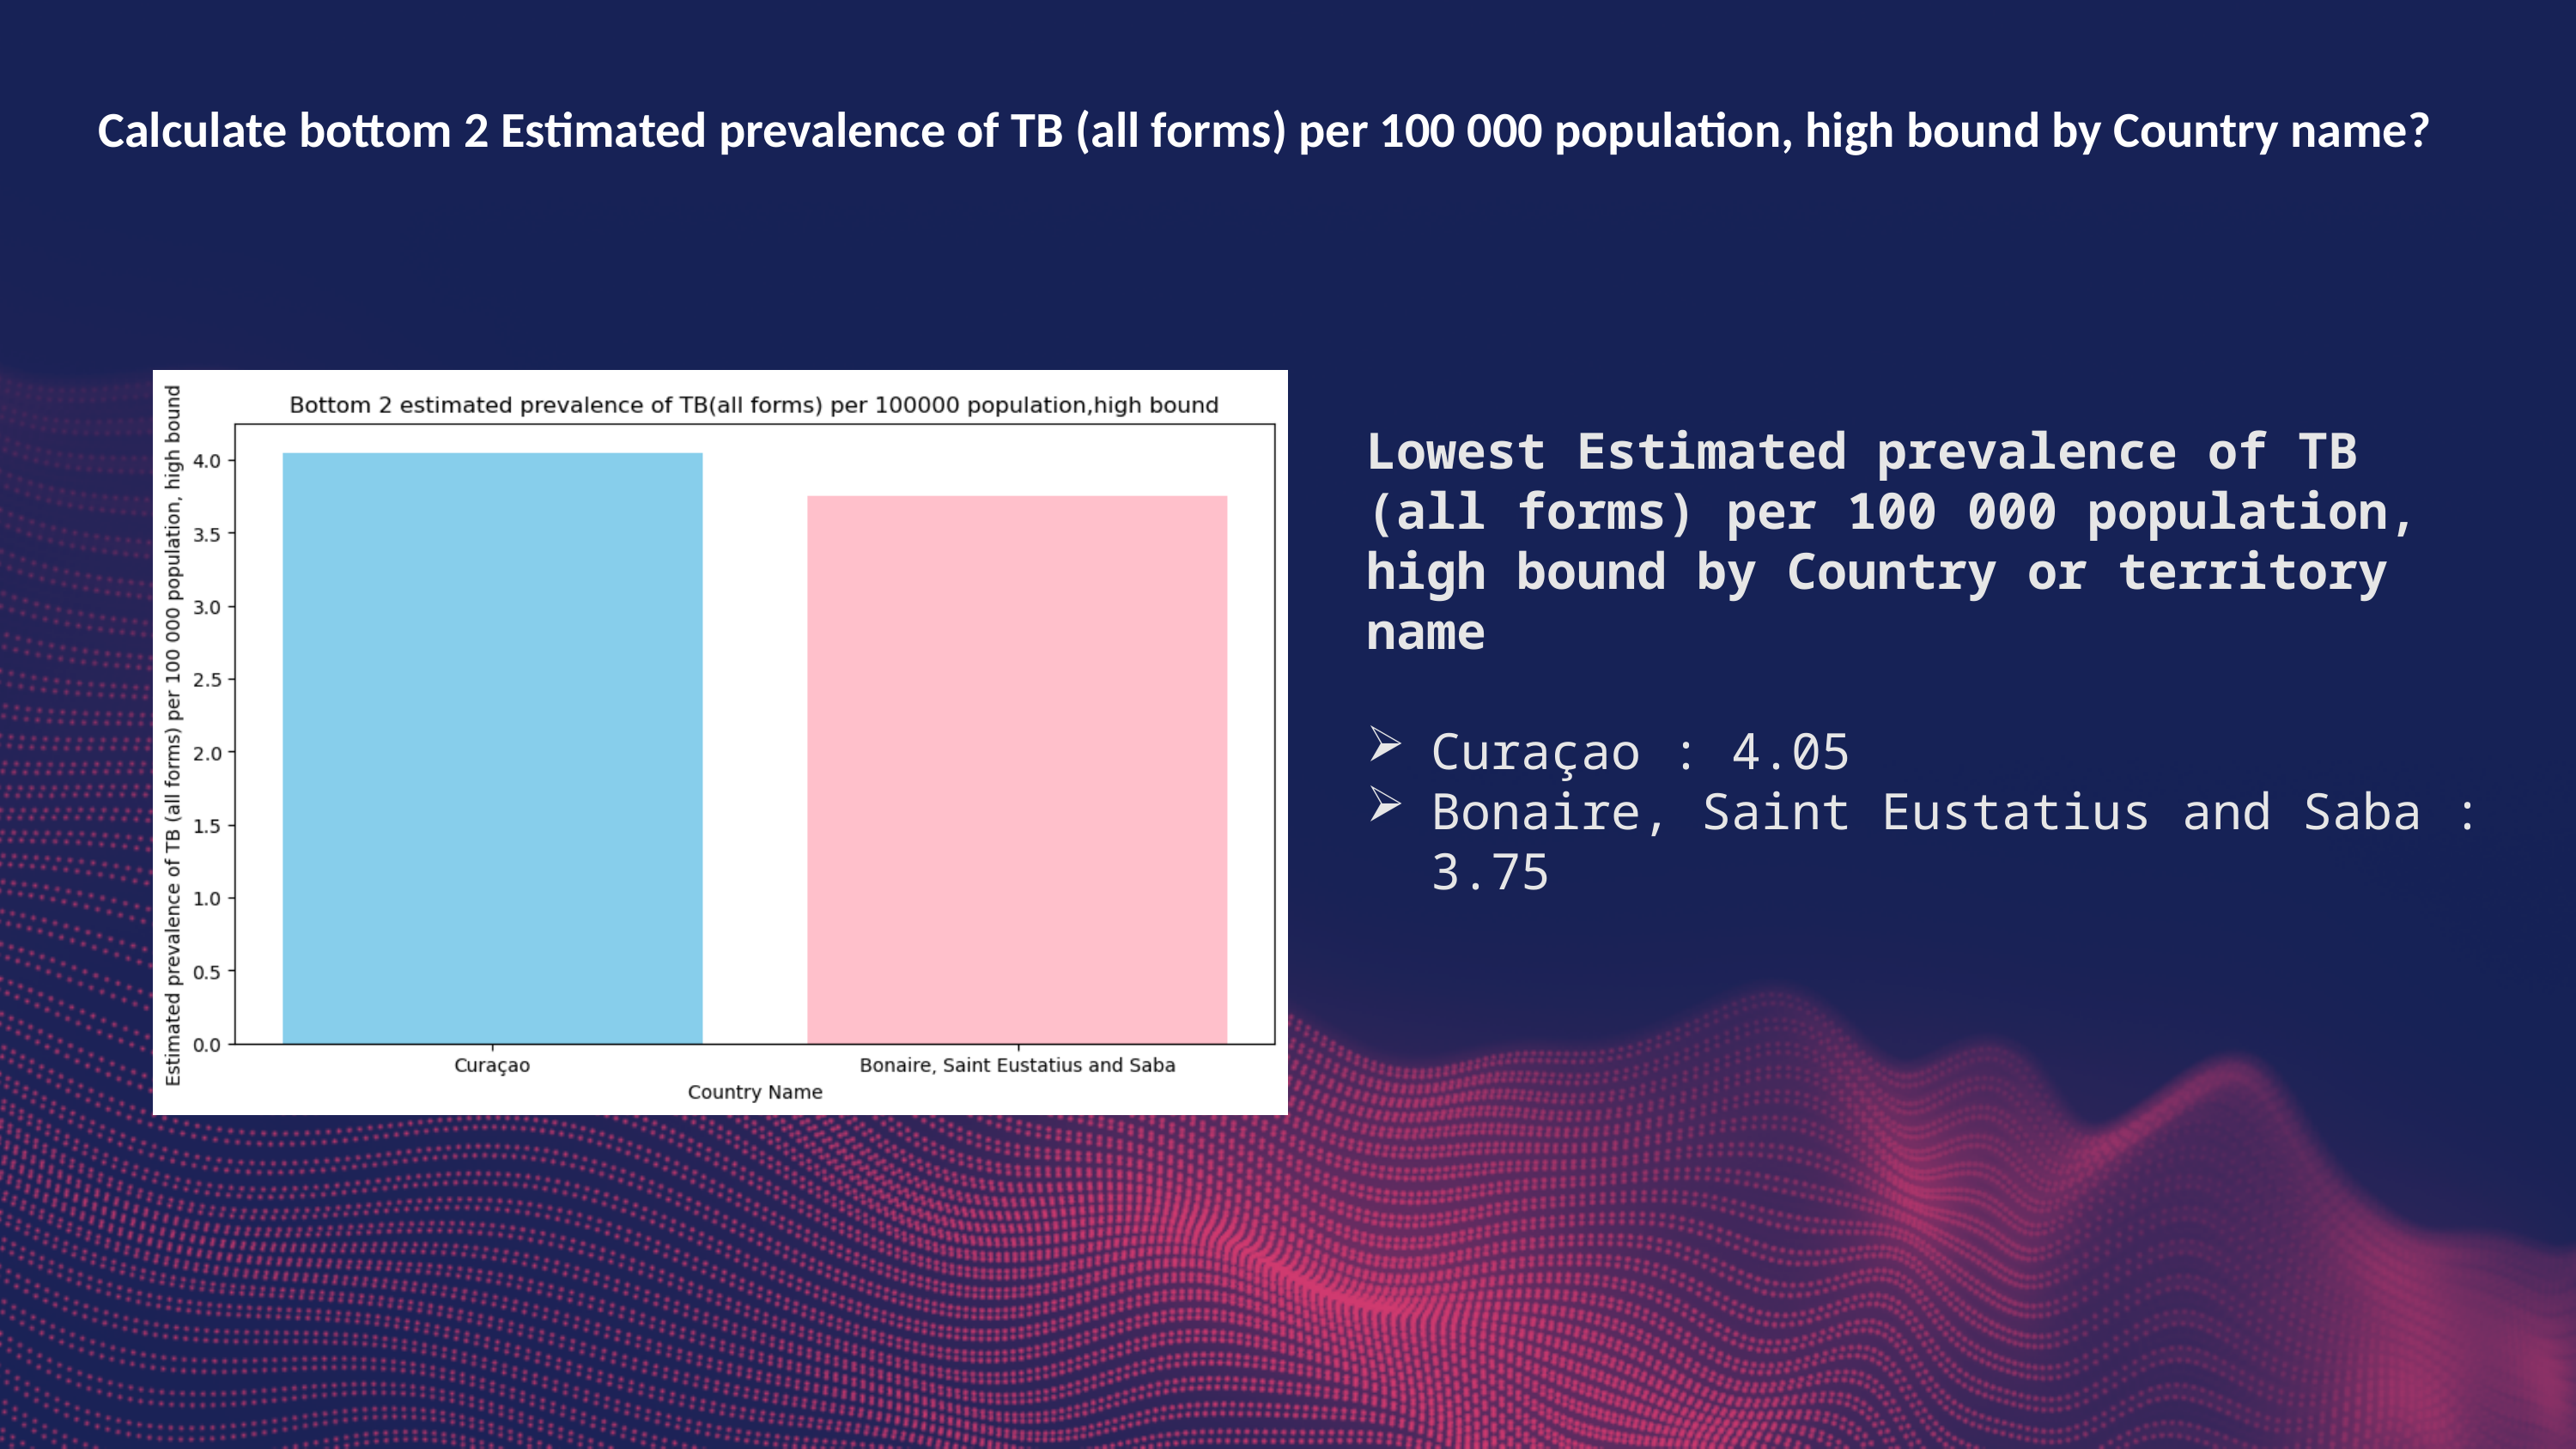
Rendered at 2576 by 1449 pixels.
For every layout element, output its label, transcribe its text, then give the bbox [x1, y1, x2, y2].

text_box Lowest Estimated prevalence of TB (all forms) per 100 000 population, high bound by Country or territory name Curaçao : 4.05 Bonaire, Saint Eustatius and Saba : 3.75 [1353, 413, 2502, 906]
text_box [0, 0, 2576, 1449]
text_box Calculate bottom 2 Estimated prevalence of TB (all forms) per 100 000 population, high bound by Country name? [85, 91, 2551, 164]
picture [152, 369, 1289, 1115]
